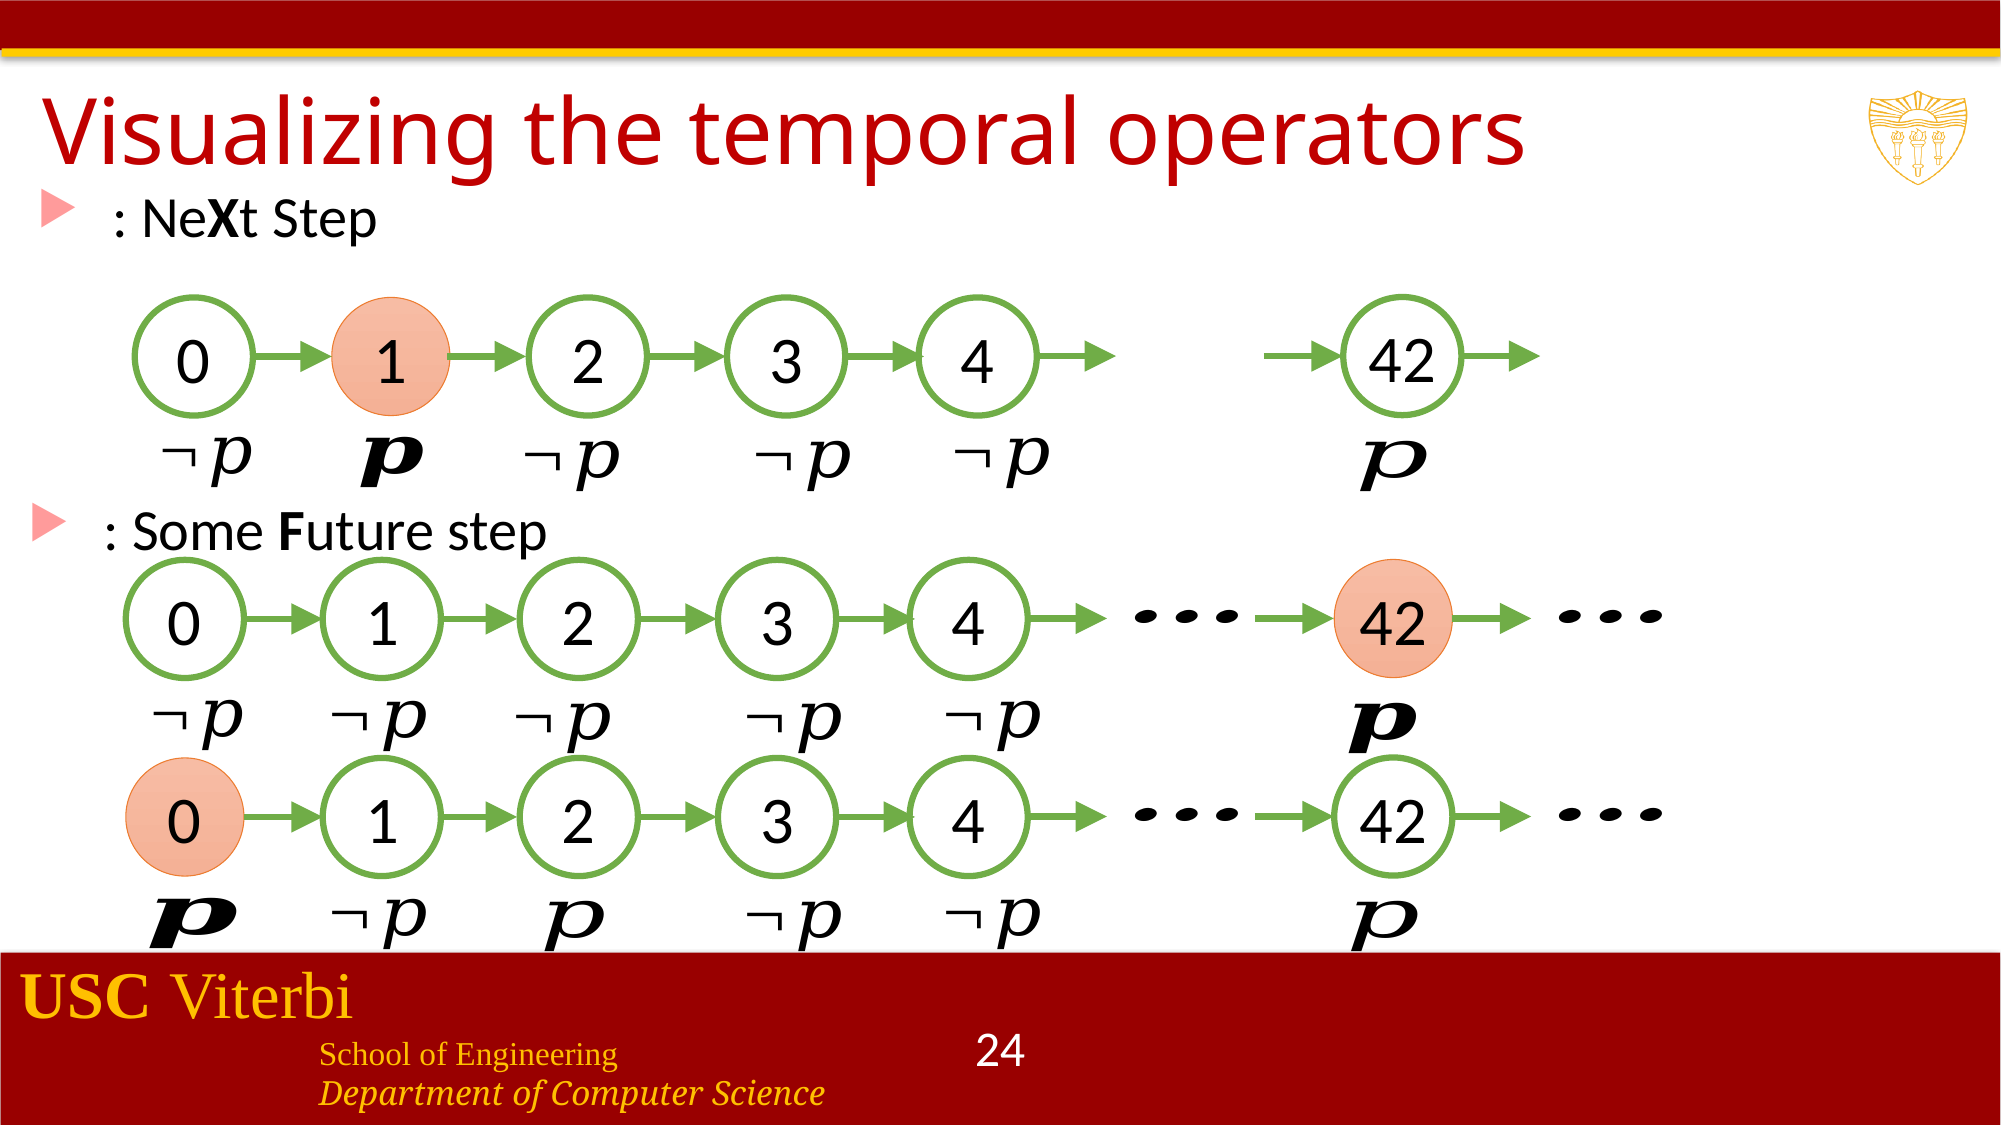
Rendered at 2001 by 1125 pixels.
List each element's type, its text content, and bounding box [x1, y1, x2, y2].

text_box 2 [518, 756, 639, 878]
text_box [134, 296, 1541, 494]
text_box 1 [321, 756, 442, 878]
text_box 3 [716, 756, 838, 878]
text_box 42 [1333, 756, 1454, 877]
text_box 4 [908, 756, 1029, 878]
title Visualizing the temporal operators [27, 70, 1819, 199]
picture [1836, 76, 2000, 199]
text_box 0 [125, 757, 245, 877]
slide_number 24 [774, 1016, 1225, 1077]
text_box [125, 541, 1675, 756]
